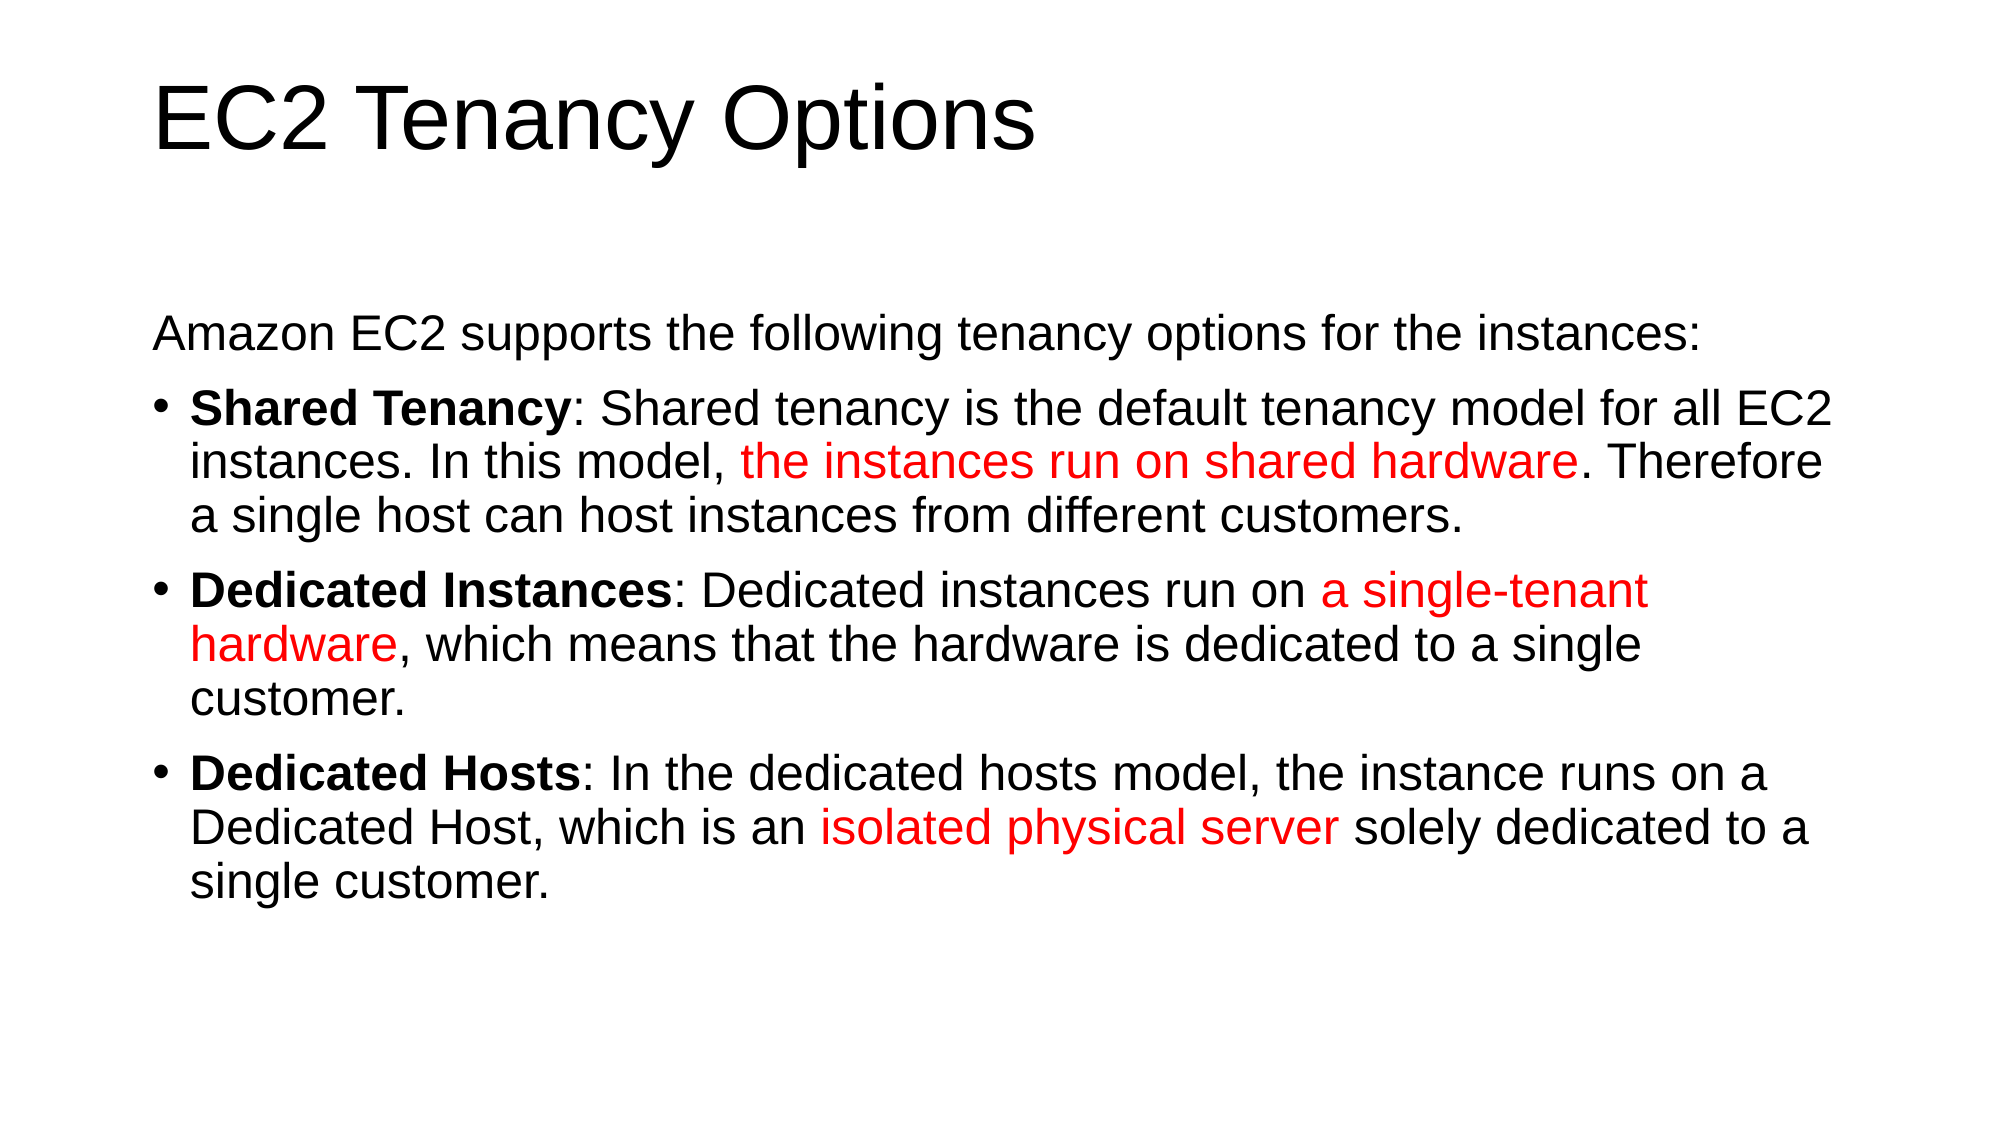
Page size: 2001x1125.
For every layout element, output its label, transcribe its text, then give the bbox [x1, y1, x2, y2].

list Amazon EC2 supports the following tenancy options for the instances: Shared Tenancy: Shared tenancy is the default tenancy model for all EC2 instances. In this model, the instances run on shared hardware. Therefore a single host can host instances from different customers. Dedicated Instances: Dedicated instances run on a single-tenant hardware, which means that the hardware is dedicated to a single customer. Dedicated Hosts: In the dedicated hosts model, the instance runs on a Dedicated Host, which is an isolated physical server solely dedicated to a single customer. [137, 299, 1863, 1014]
title EC2 Tenancy Options [137, 30, 1863, 209]
